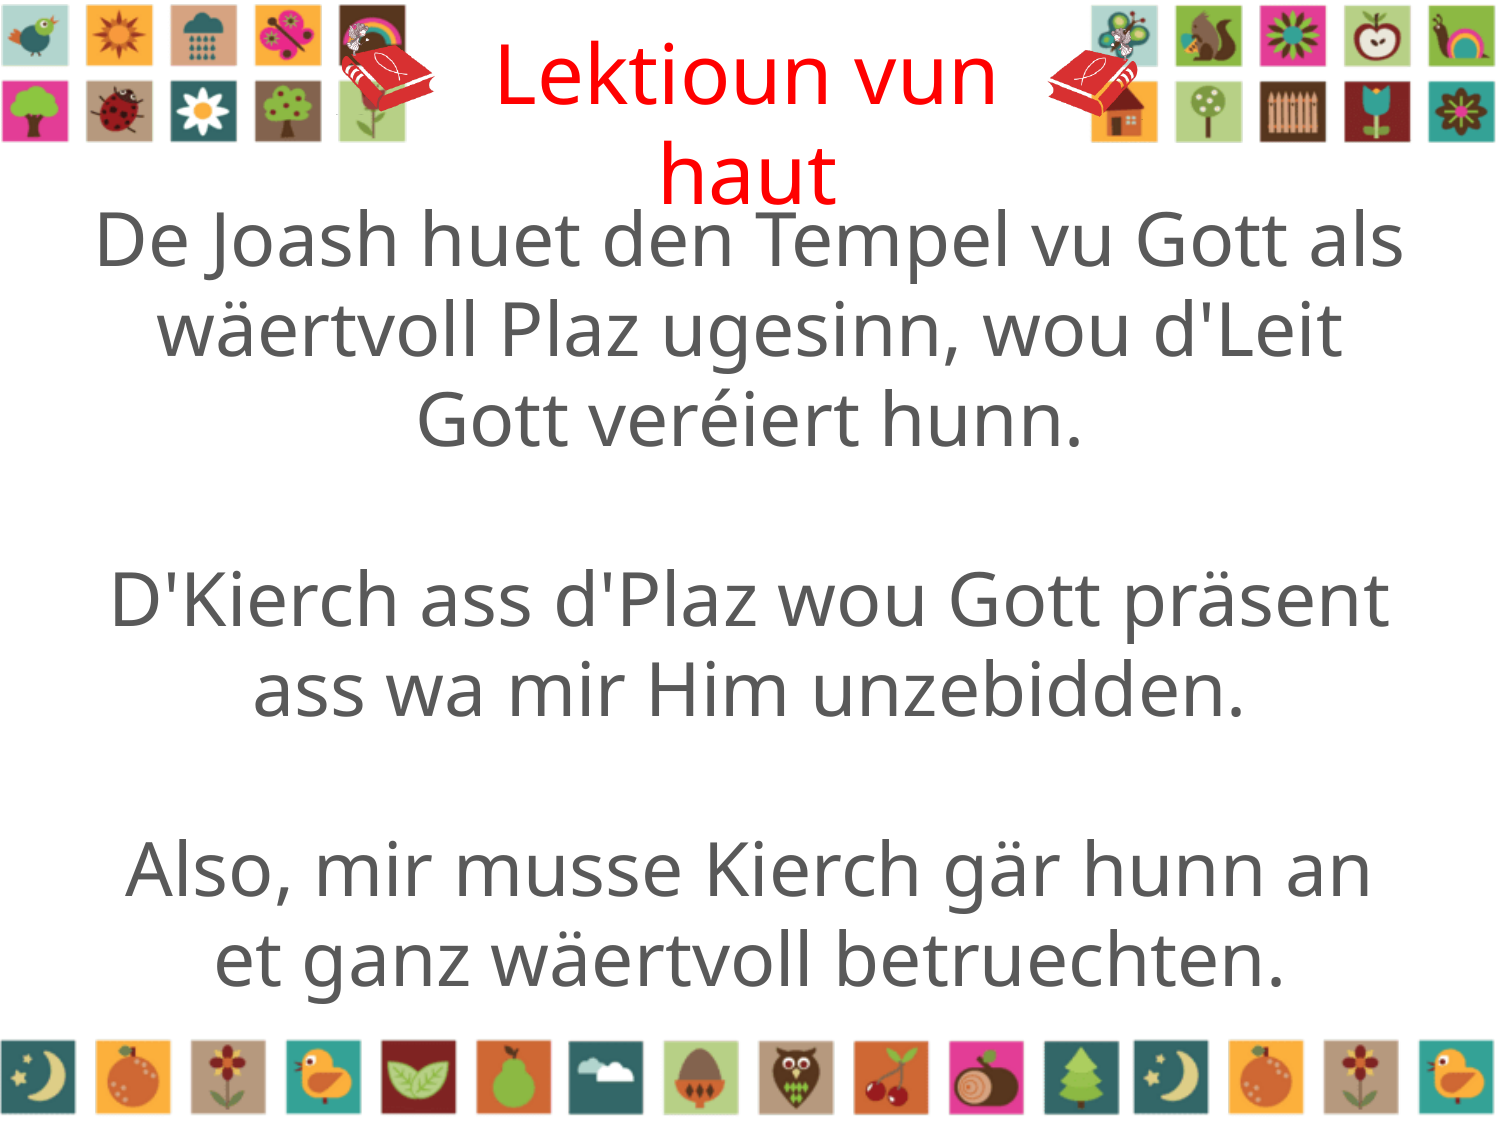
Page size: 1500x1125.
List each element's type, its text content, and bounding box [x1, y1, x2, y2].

picture [0, 3, 467, 150]
picture [1015, 3, 1500, 150]
text_box Lektioun vun haut [414, 13, 1080, 184]
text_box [0, 1028, 1500, 1118]
text_box De Joash huet den Tempel vu Gott als wäertvoll Plaz ugesinn, wou d'Leit Gott veréiert hunn. D'Kierch ass d'Plaz wou Gott präsent ass wa mir Him unzebidden. Also, mir musse Kierch gär hunn an et ganz wäertvoll betruechten. [76, 184, 1424, 1010]
